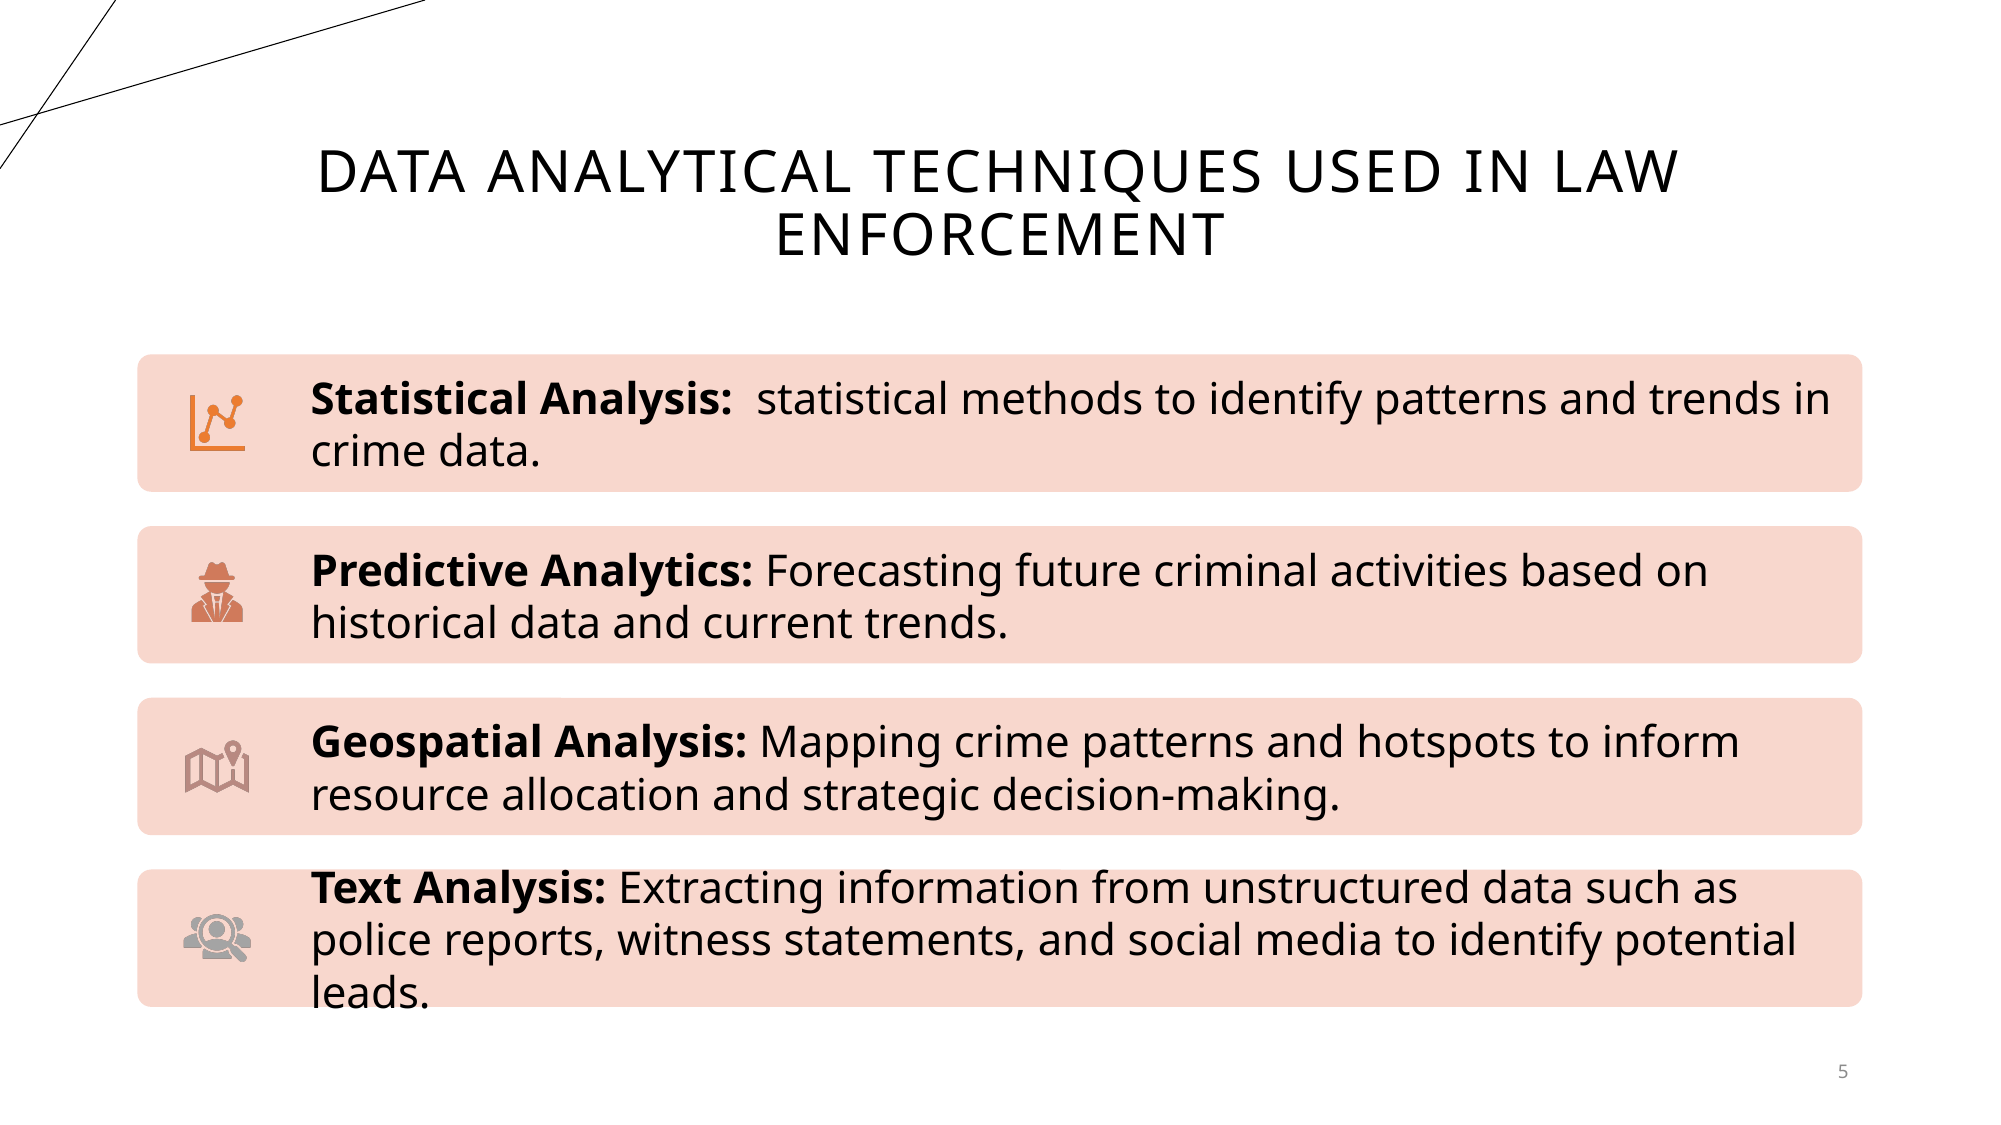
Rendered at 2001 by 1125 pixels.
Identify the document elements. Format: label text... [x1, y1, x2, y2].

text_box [137, 354, 1863, 1008]
slide_number 5 [1701, 1042, 1864, 1103]
title Data Analytical TECHNIQUES used in Law Enforcement [137, 57, 1863, 276]
